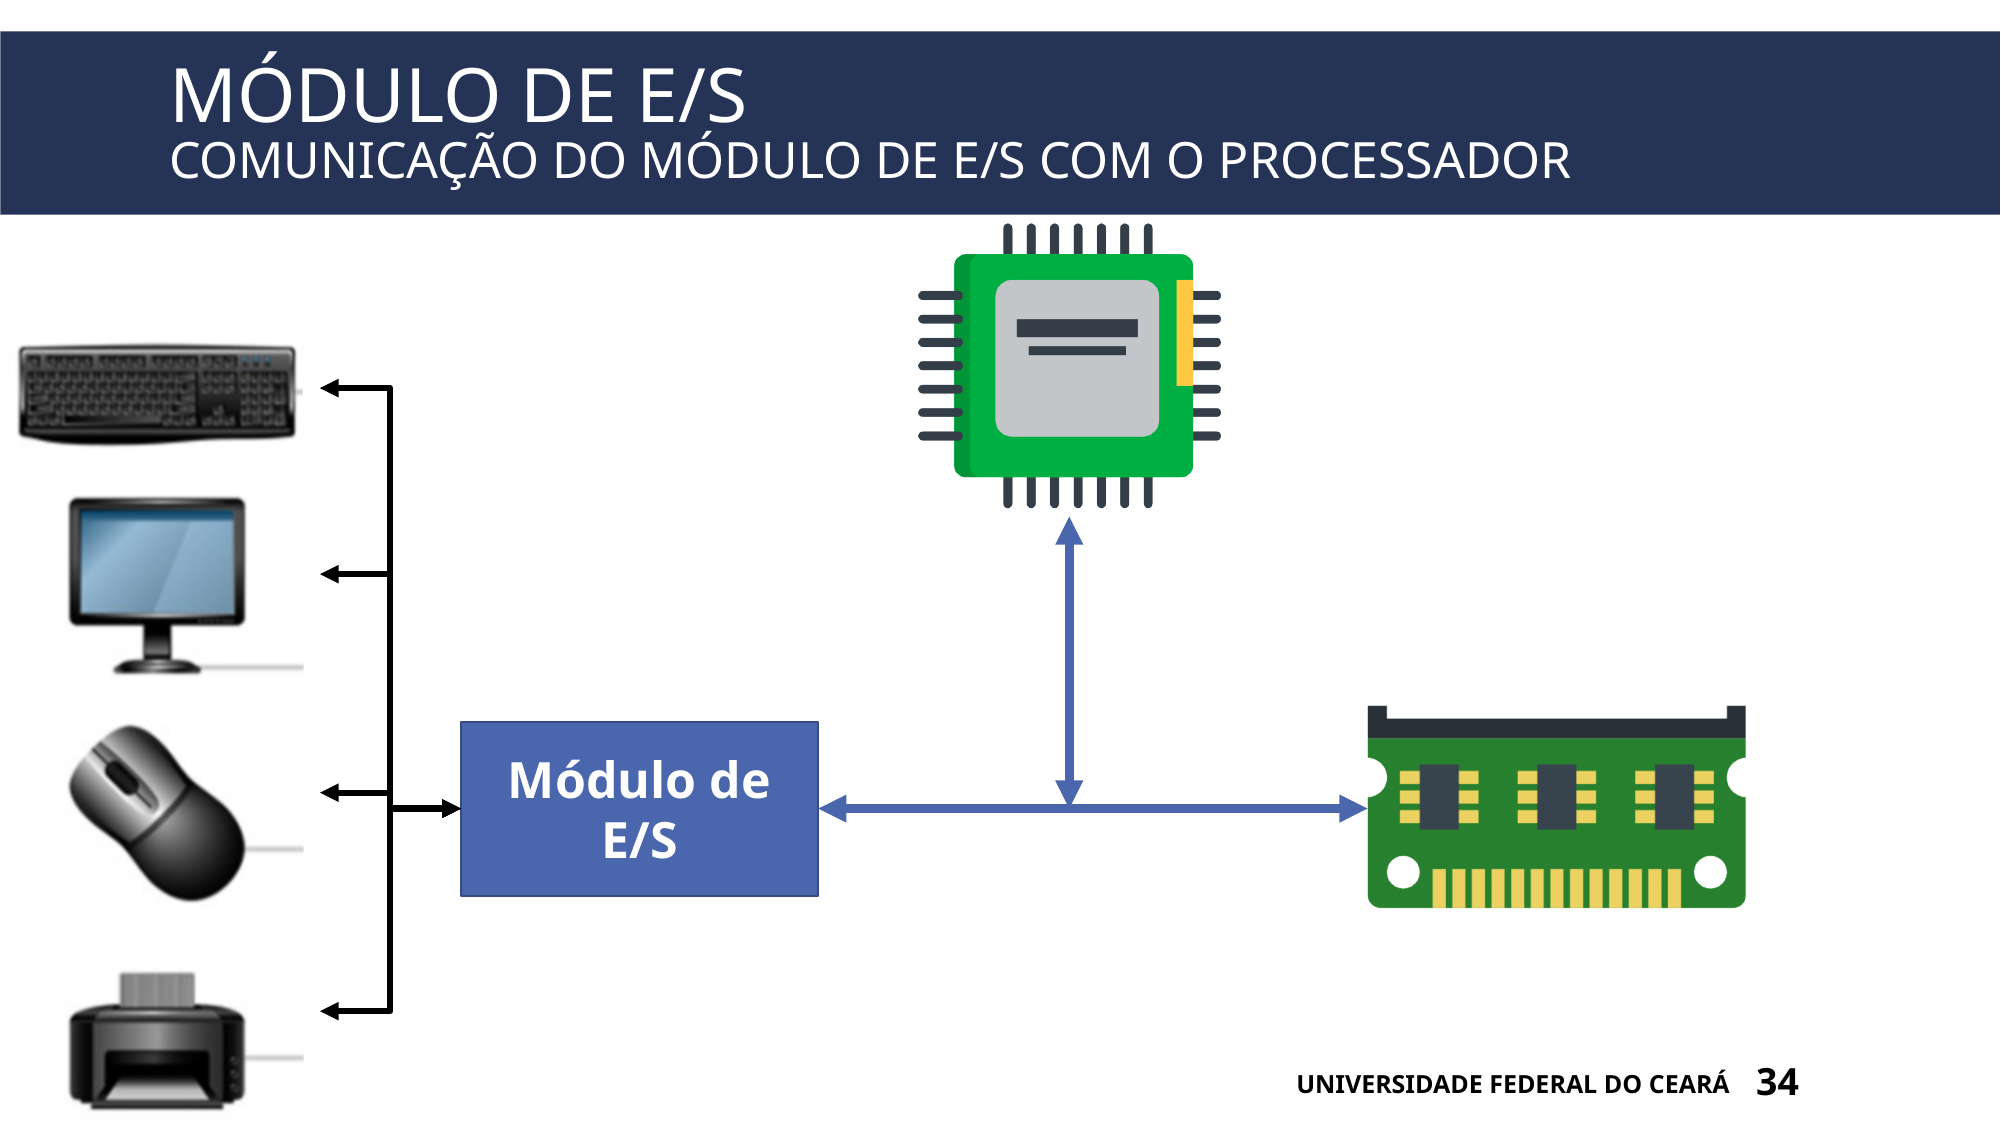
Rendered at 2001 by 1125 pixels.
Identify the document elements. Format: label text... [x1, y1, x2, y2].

footer UNIVERSIDADE FEDERAL DO CEARÁ [918, 1053, 1746, 1114]
text_box [312, 379, 321, 387]
picture [2, 331, 305, 1122]
picture [917, 213, 1221, 517]
picture [1368, 619, 1746, 998]
title Módulo de e/s Comunicação do módulo de E/S com o processador [154, 37, 1855, 212]
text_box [319, 387, 462, 571]
text_box [312, 1015, 321, 1020]
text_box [319, 808, 462, 1012]
text_box Módulo de E/S [467, 721, 819, 897]
slide_number 34 [1748, 1053, 1904, 1114]
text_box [319, 573, 462, 790]
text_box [319, 792, 462, 806]
